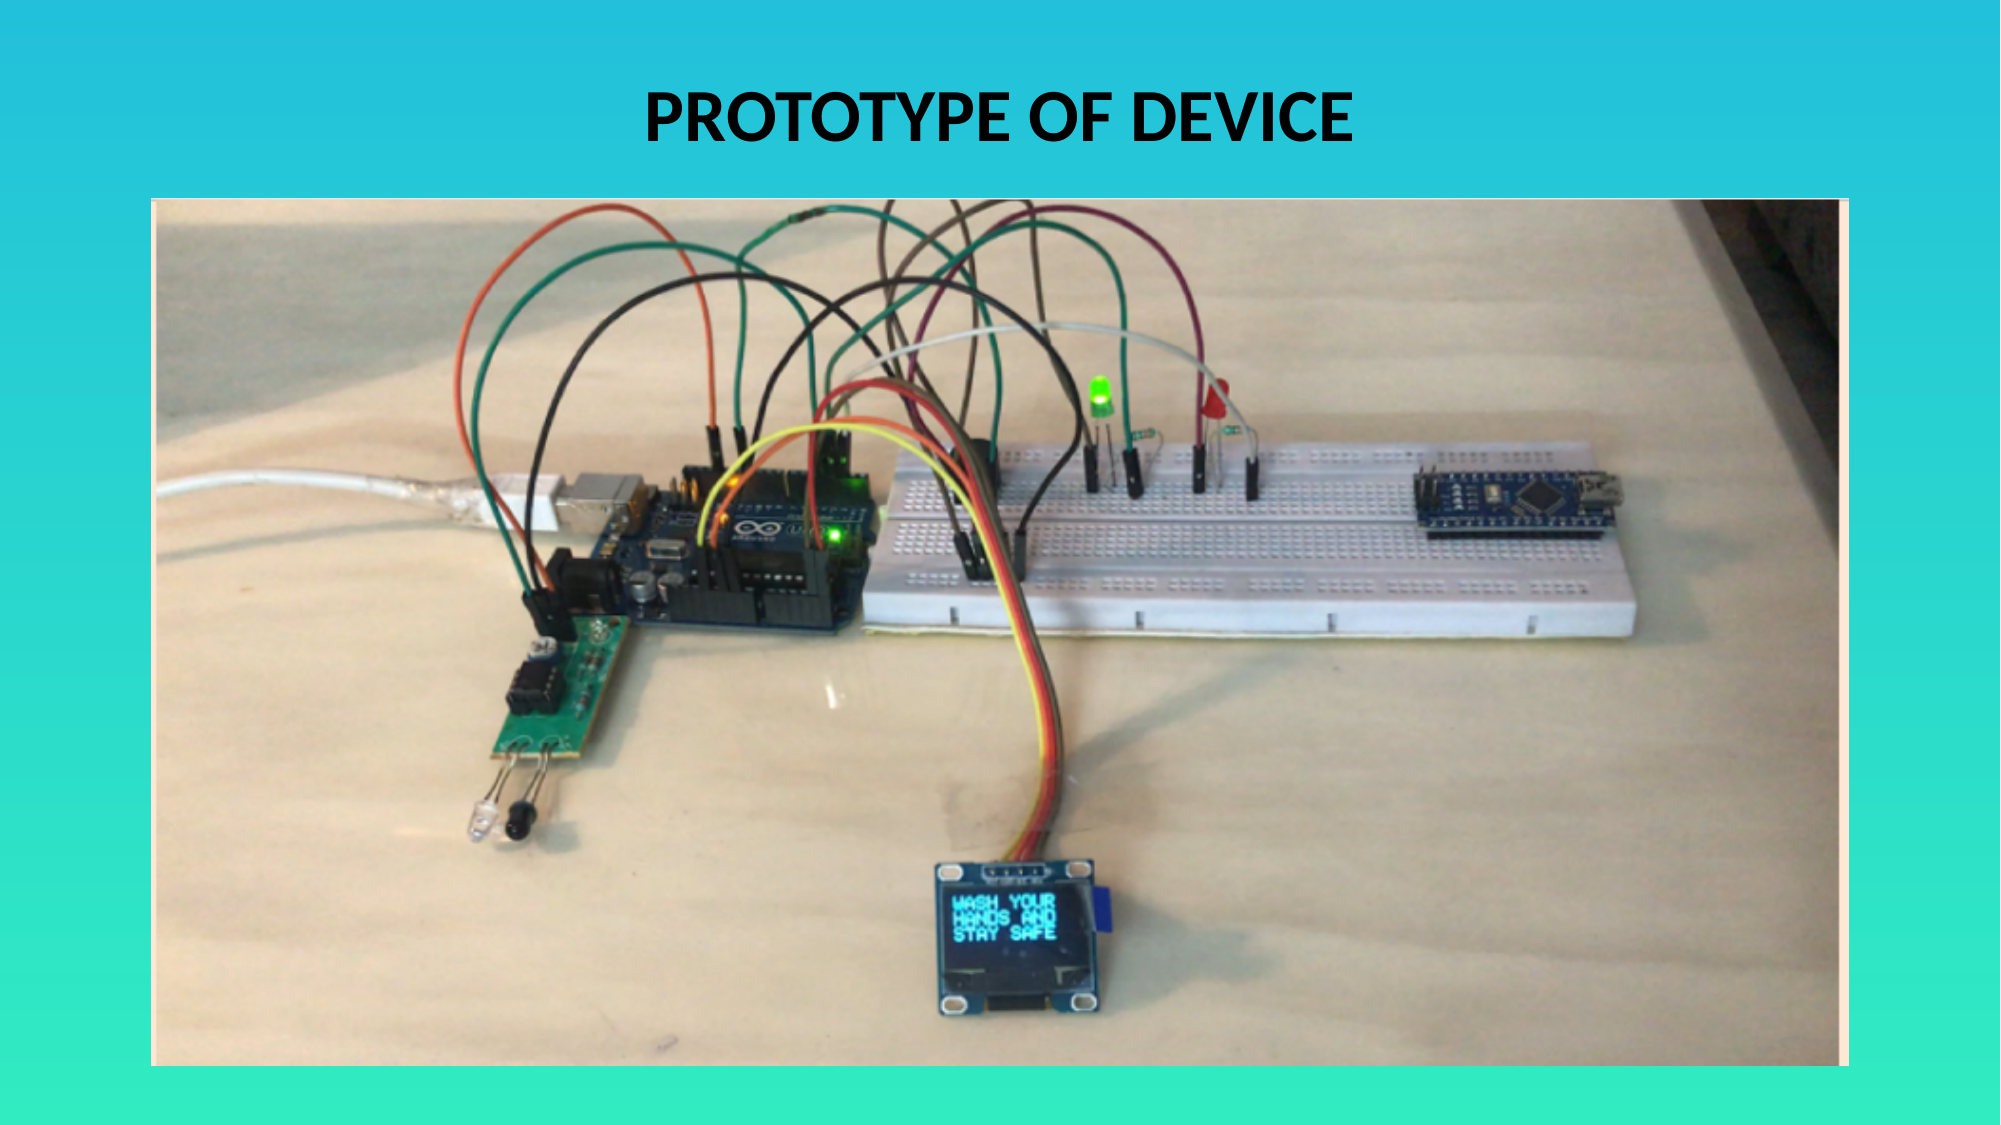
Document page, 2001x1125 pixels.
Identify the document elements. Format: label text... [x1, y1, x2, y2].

picture [151, 198, 1849, 1066]
text_box PROTOTYPE OF DEVICE [519, 58, 1481, 164]
